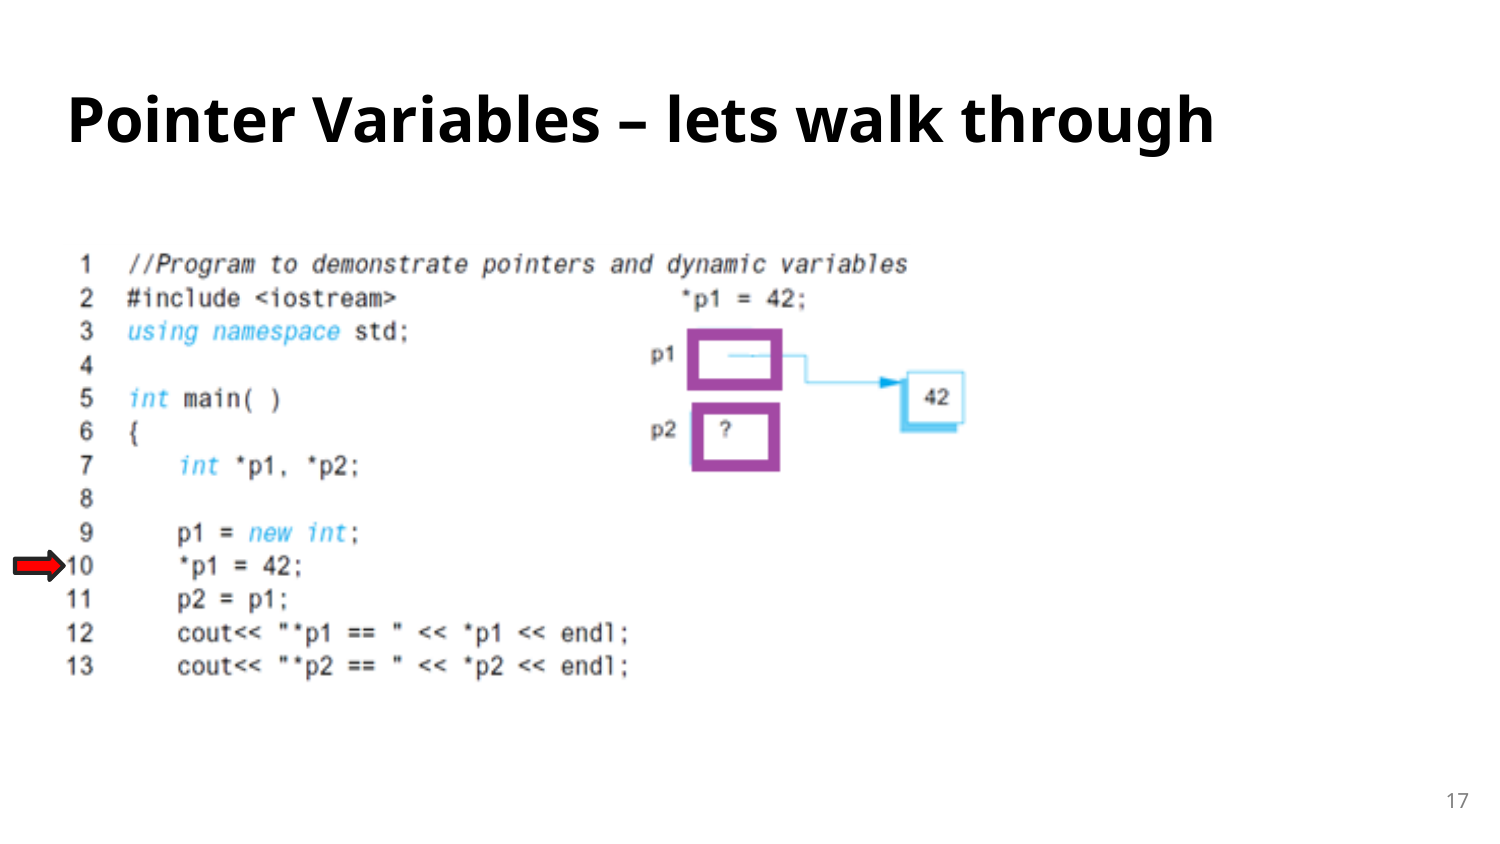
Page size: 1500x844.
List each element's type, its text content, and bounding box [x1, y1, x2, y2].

text_box [12, 549, 58, 582]
title Pointer Variables – lets walk through [51, 72, 1449, 176]
picture [63, 243, 974, 690]
slide_number 17 [1394, 769, 1484, 834]
